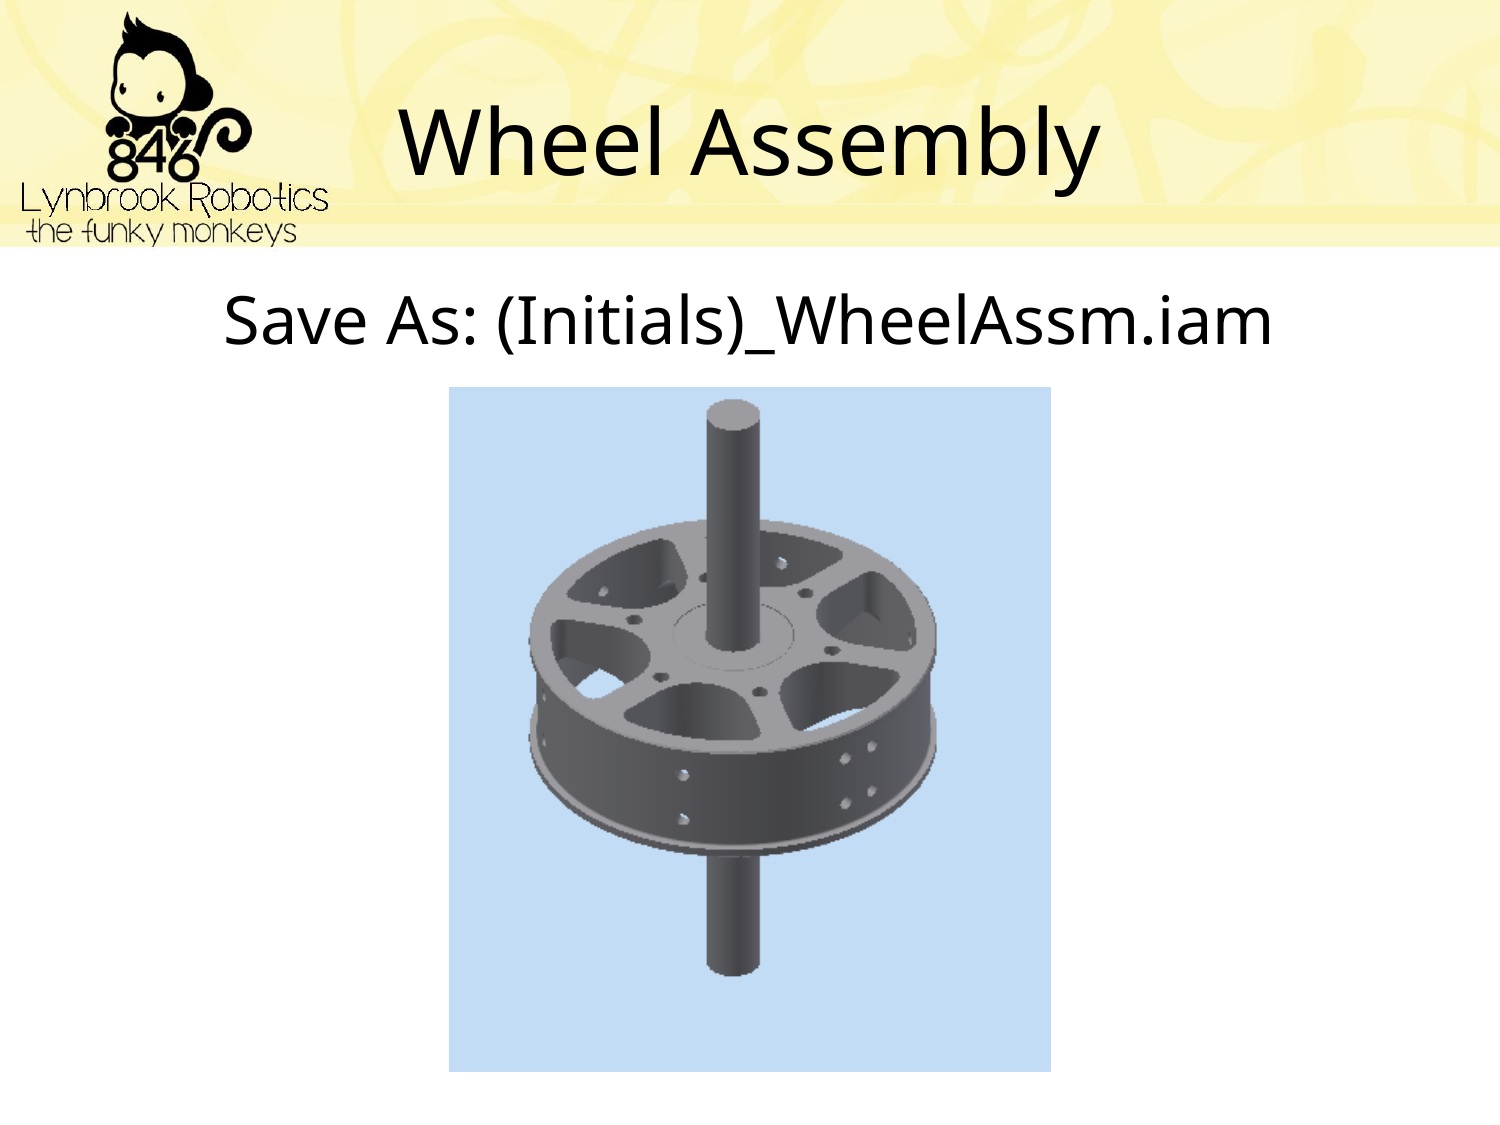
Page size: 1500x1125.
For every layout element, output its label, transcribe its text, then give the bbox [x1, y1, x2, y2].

title Wheel Assembly [75, 45, 1425, 233]
list Save As: (Initials)_WheelAssm.iam [75, 262, 1425, 1005]
picture [0, 0, 1500, 1125]
